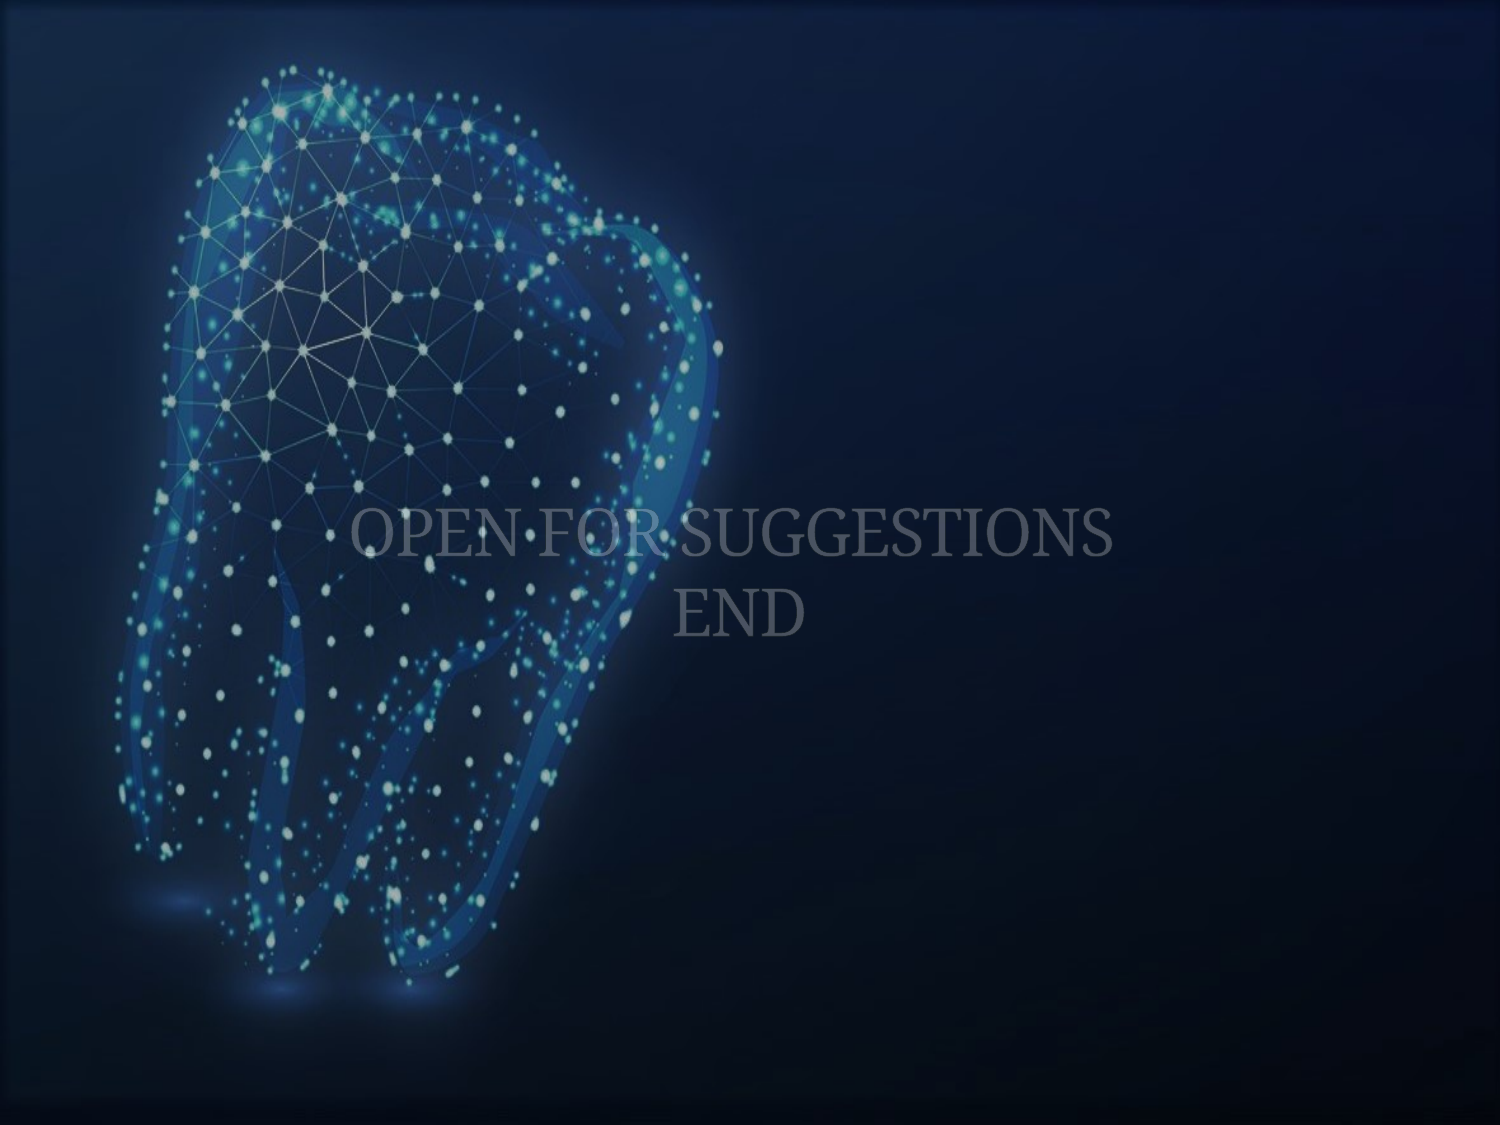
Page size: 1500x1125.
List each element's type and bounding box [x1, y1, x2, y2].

picture [0, 0, 1500, 1125]
text_box [93, 128, 1442, 305]
text_box [70, 222, 1418, 692]
